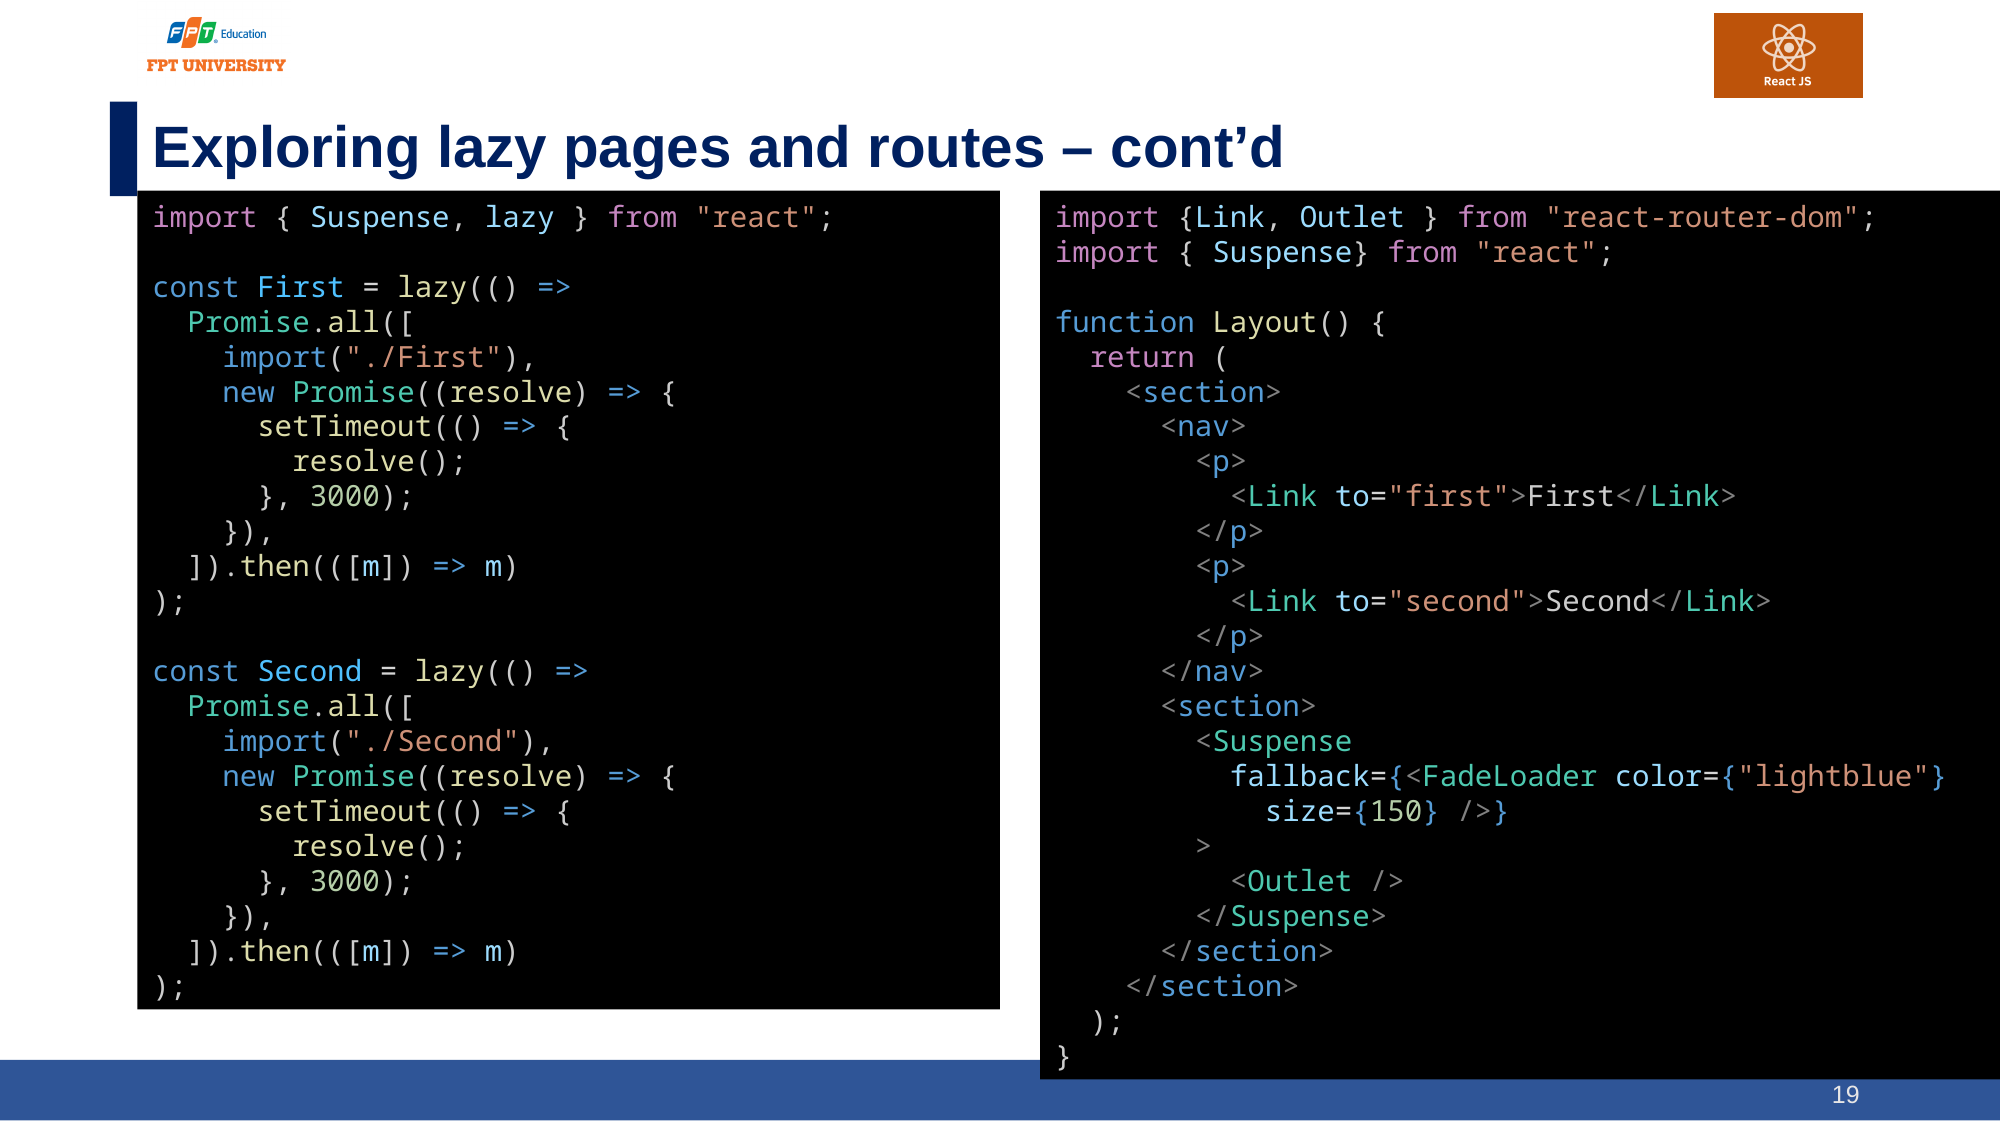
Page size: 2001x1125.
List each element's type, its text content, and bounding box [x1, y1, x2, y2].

title Exploring lazy pages and routes – cont’d [137, 101, 1863, 197]
picture [137, 1, 291, 86]
text_box import {Link, Outlet } from "react-router-dom"; import { Suspense} from "react"; function Layout() { return ( <section> <nav> <p> <Link to="first">First</Link> </p> <p> <Link to="second">Second</Link> </p> </nav> <section> <Suspense fallback={<FadeLoader color={"lightblue"} size={150} />} > <Outlet /> </Suspense> </section> </section> ); } [1040, 190, 2000, 1080]
slide_number 19 [1424, 1080, 1875, 1123]
text_box import { Suspense, lazy } from "react"; const First = lazy(() => Promise.all([ import("./First"), new Promise((resolve) => { setTimeout(() => { resolve(); }, 3000); }), ]).then(([m]) => m) ); const Second = lazy(() => Promise.all([ import("./Second"), new Promise((resolve) => { setTimeout(() => { resolve(); }, 3000); }), ]).then(([m]) => m) ); [137, 190, 1000, 1010]
